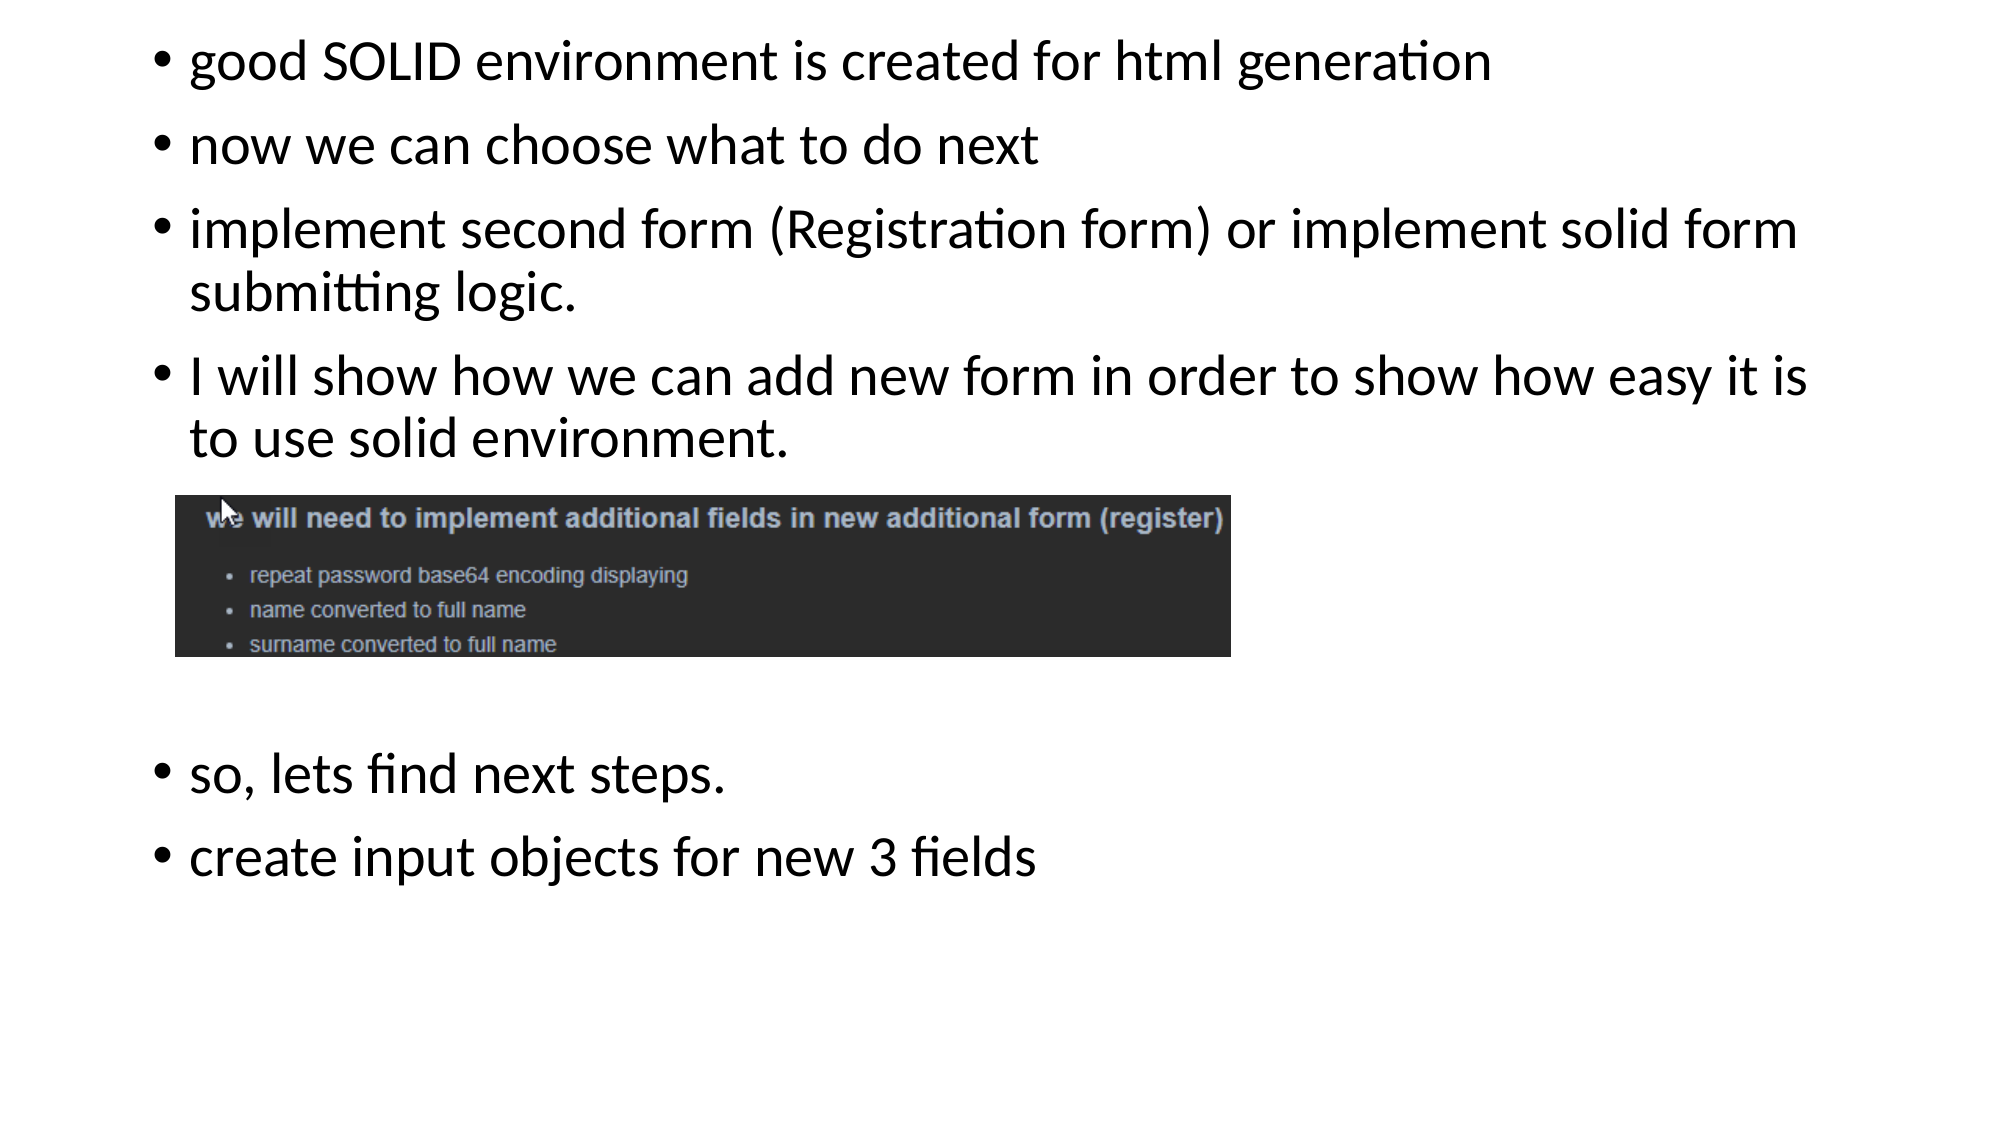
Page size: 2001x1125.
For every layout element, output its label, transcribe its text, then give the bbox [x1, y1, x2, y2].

list good SOLID environment is created for html generation now we can choose what to do next implement second form (Registration form) or implement solid form submitting logic. I will show how we can add new form in order to show how easy it is to use solid environment. so, lets find next steps. create input objects for new 3 fields [137, 22, 1863, 1014]
picture [175, 495, 1231, 657]
